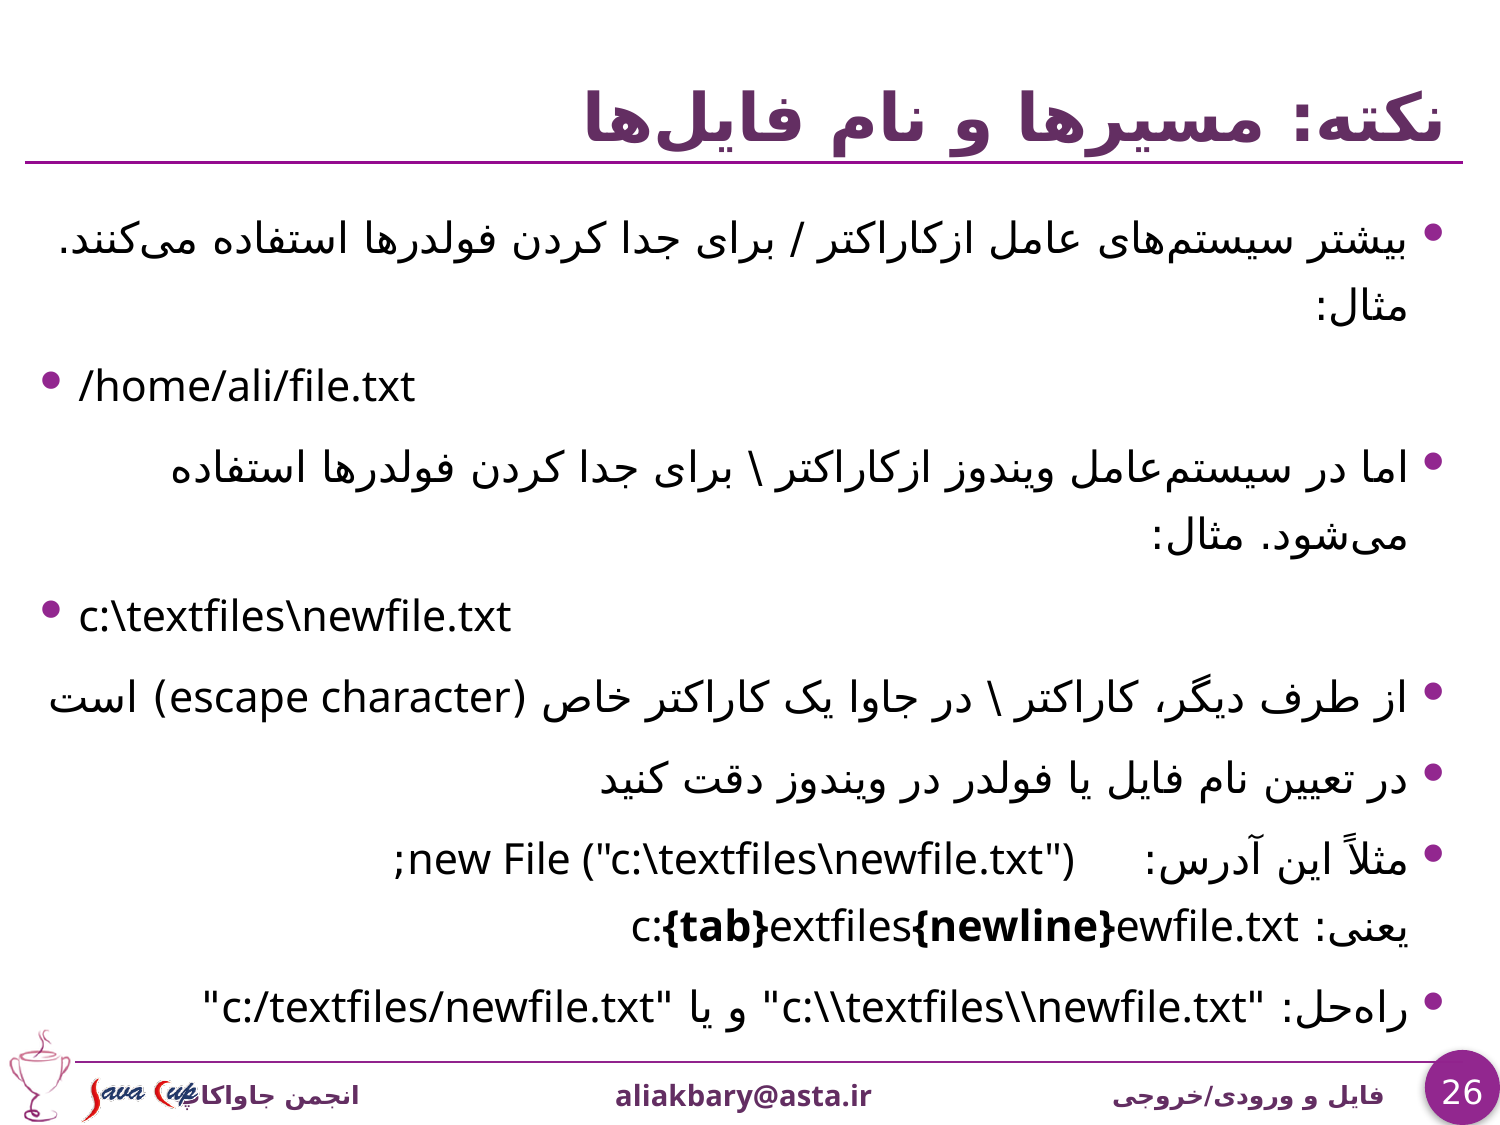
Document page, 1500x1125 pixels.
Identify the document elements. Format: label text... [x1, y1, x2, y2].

title نکته: مسیرها و نام فایل‌ها [24, 37, 1463, 163]
list بیشتر سیستم‌های عامل ازکاراکتر / برای جدا کردن فولدرها استفاده می‌کنند. مثال: /home/ali/file.txt اما در سیستم‌عامل ویندوز ازکاراکتر \ برای جدا کردن فولدرها استفاده می‌شود. مثال: c:\textfiles\newfile.txt از طرف دیگر، کاراکتر \ در جاوا یک کاراکتر خاص (escape character) است در تعیین نام فایل یا فولدر در ویندوز دقت کنید مثلاً این آدرس: new File ("c:\textfiles\newfile.txt"); یعنی: c:{tab}extfiles{newline}ewfile.txt راه‌حل: "c:\\textfiles\\newfile.txt" و یا "c:/textfiles/newfile.txt" [24, 187, 1463, 1063]
picture [6, 1028, 75, 1125]
picture [79, 1076, 200, 1125]
